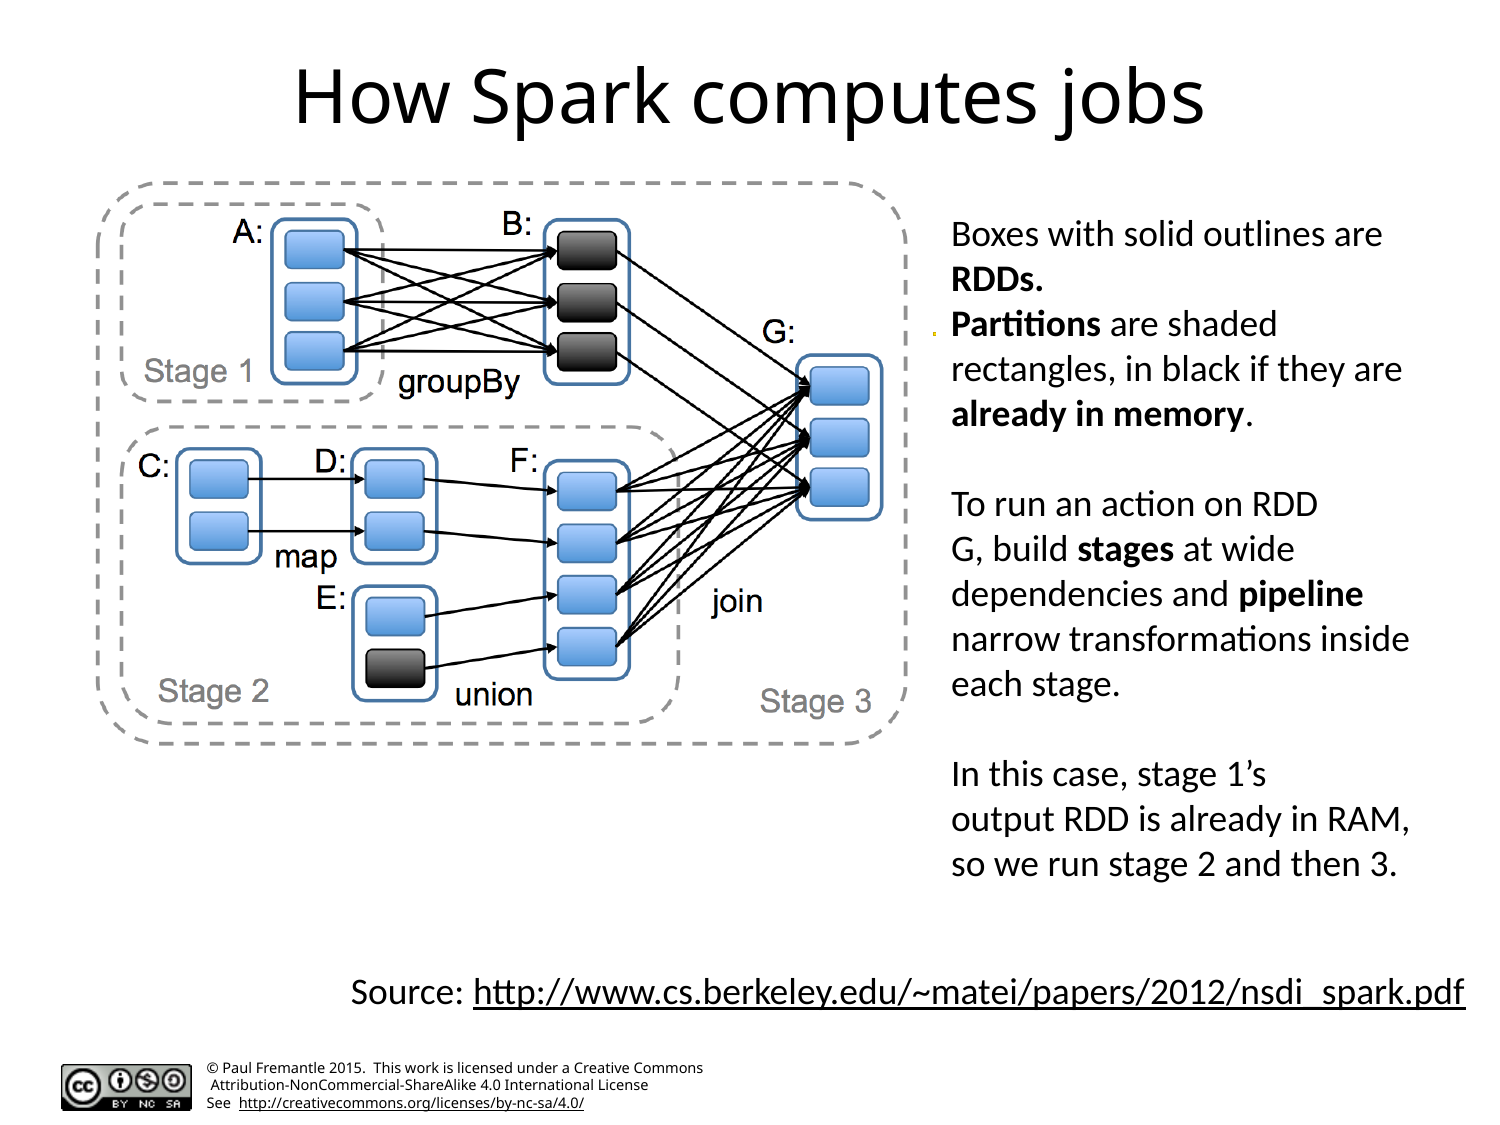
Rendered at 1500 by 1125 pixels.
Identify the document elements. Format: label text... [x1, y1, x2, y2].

text_box Source: http://www.cs.berkeley.edu/~matei/papers/2012/nsdi_spark.pdf [335, 959, 1500, 1021]
title How Spark computes jobs [75, 45, 1425, 201]
picture [61, 1064, 192, 1111]
text_box Boxes with solid outlines are RDDs. Partitions are shaded rectangles, in black if they are already in memory. To run an action on RDD G, build stages at wide dependencies and pipeline narrow transformations inside each stage. In this case, stage 1’s output RDD is already in RAM, so we run stage 2 and then 3. [936, 201, 1440, 898]
picture [52, 156, 937, 760]
